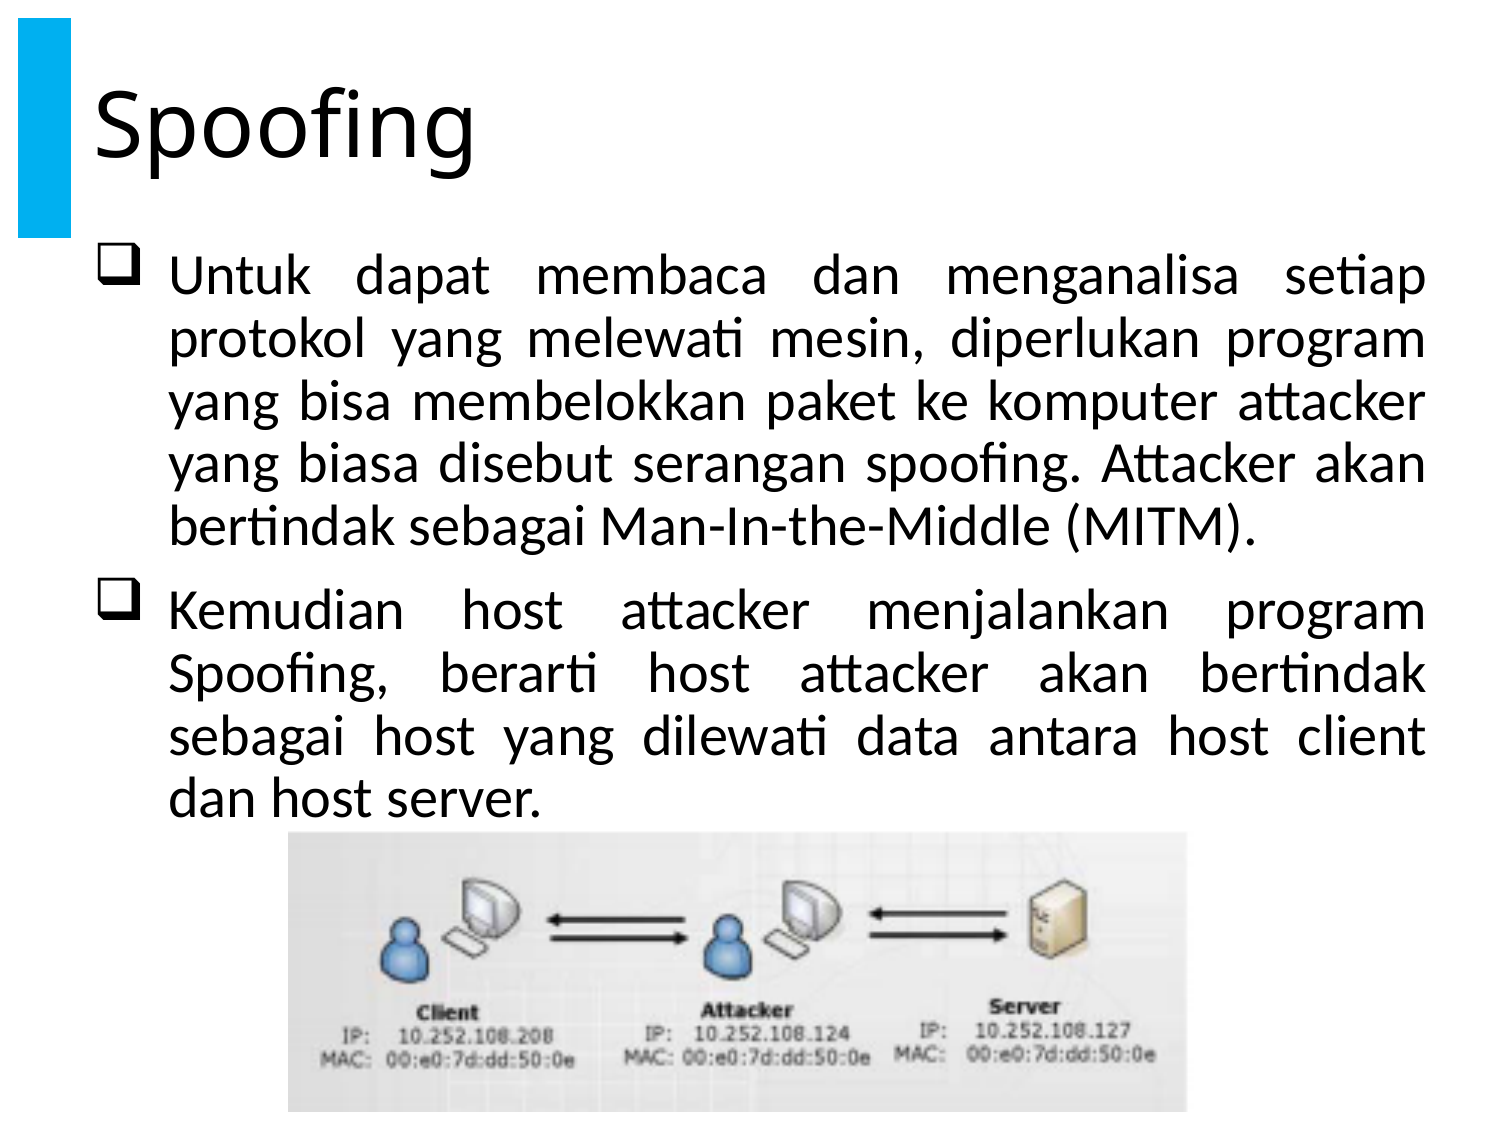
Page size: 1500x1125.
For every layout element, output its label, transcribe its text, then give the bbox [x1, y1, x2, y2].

title Spoofing [78, 19, 1443, 236]
list Untuk dapat membaca dan menganalisa setiap protokol yang melewati mesin, diperlukan program yang bisa membelokkan paket ke komputer attacker yang biasa disebut serangan spoofing. Attacker akan bertindak sebagai Man-In-the-Middle (MITM). Kemudian host attacker menjalankan program Spoofing, berarti host attacker akan bertindak sebagai host yang dilewati data antara host client dan host server. [78, 236, 1443, 1034]
picture [287, 830, 1194, 1112]
